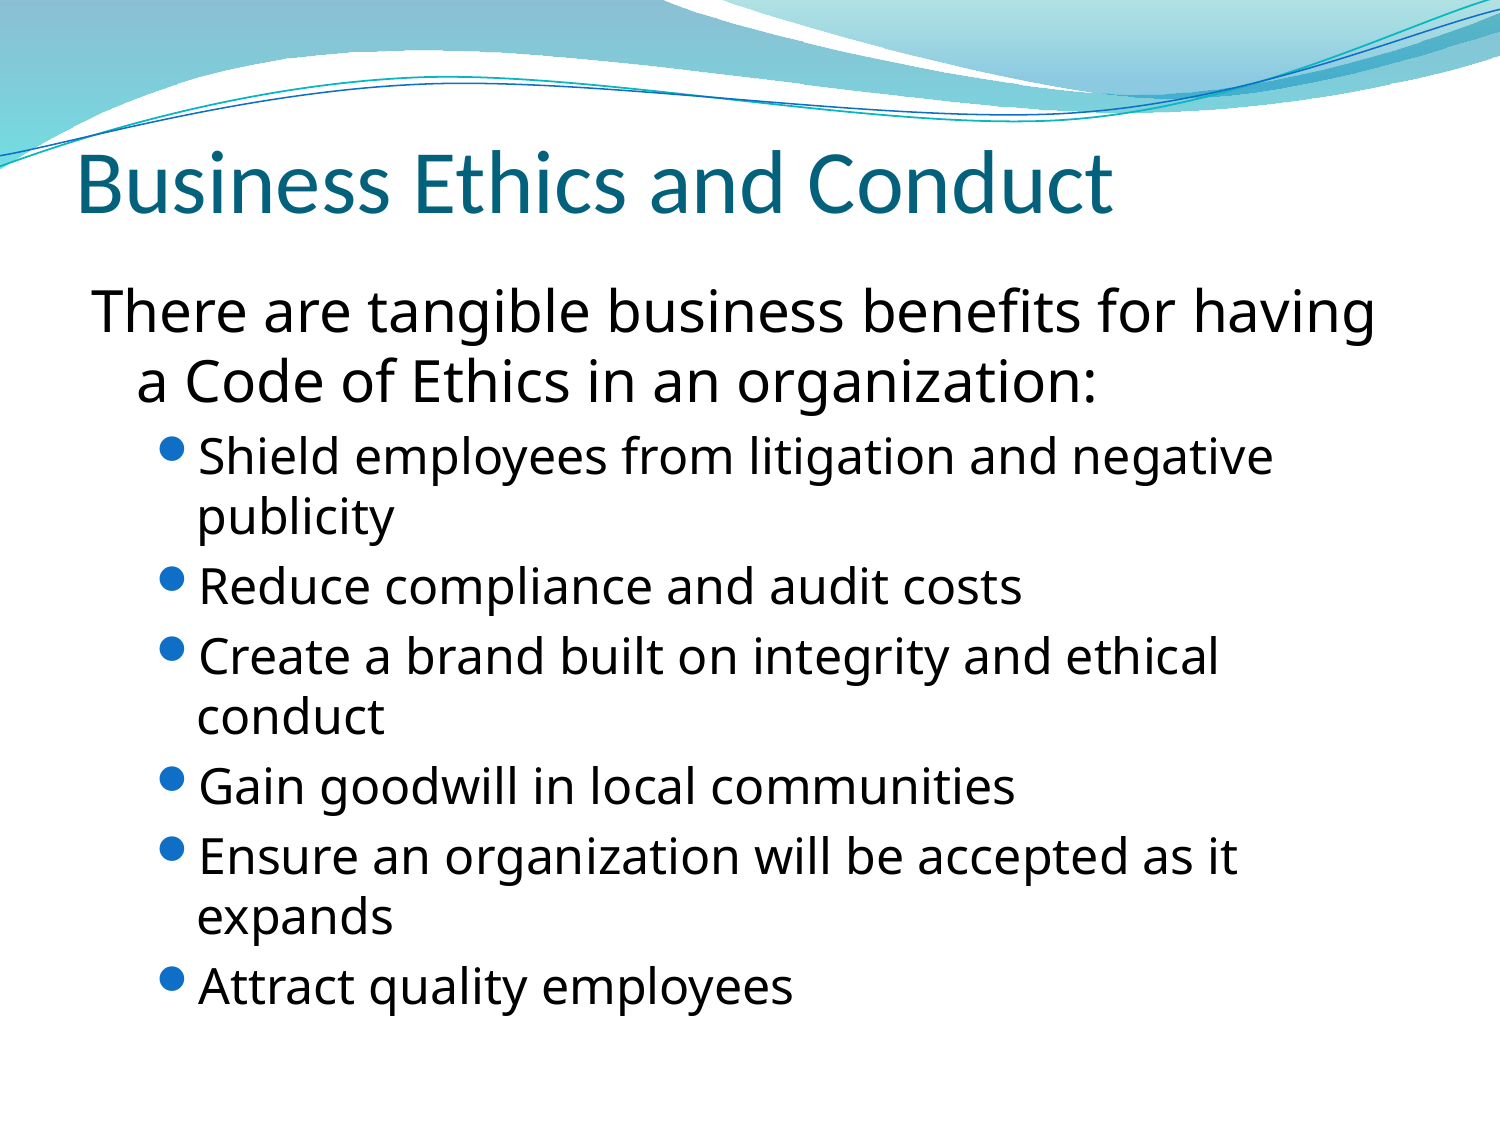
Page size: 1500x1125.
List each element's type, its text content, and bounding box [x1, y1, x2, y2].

list There are tangible business benefits for having a Code of Ethics in an organization: Shield employees from litigation and negative publicity Reduce compliance and audit costs Create a brand built on integrity and ethical conduct Gain goodwill in local communities Ensure an organization will be accepted as it expands Attract quality employees [76, 267, 1427, 1035]
title Business Ethics and Conduct [75, 115, 1425, 232]
